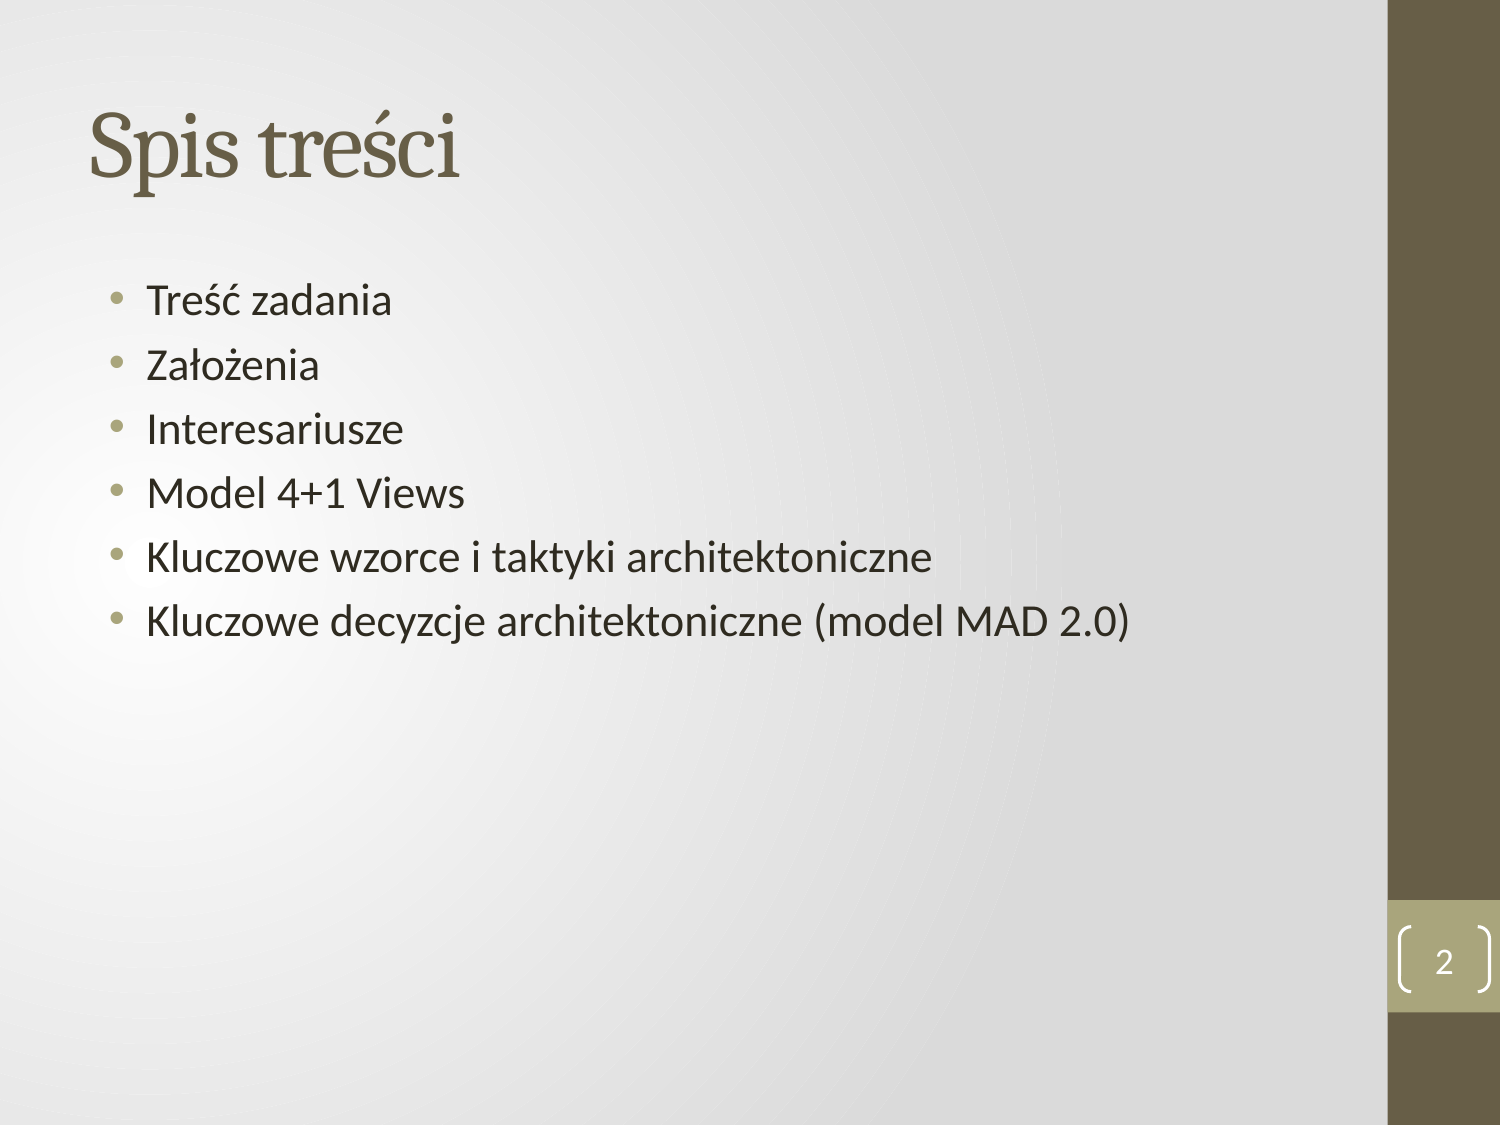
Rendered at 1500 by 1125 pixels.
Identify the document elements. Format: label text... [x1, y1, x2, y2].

list Treść zadania Założenia Interesariusze Model 4+1 Views Kluczowe wzorce i taktyki architektoniczne Kluczowe decyzcje architektoniczne (model MAD 2.0) [75, 262, 1325, 1050]
title Spis treści [75, 45, 1325, 233]
slide_number 2 [1397, 925, 1492, 994]
